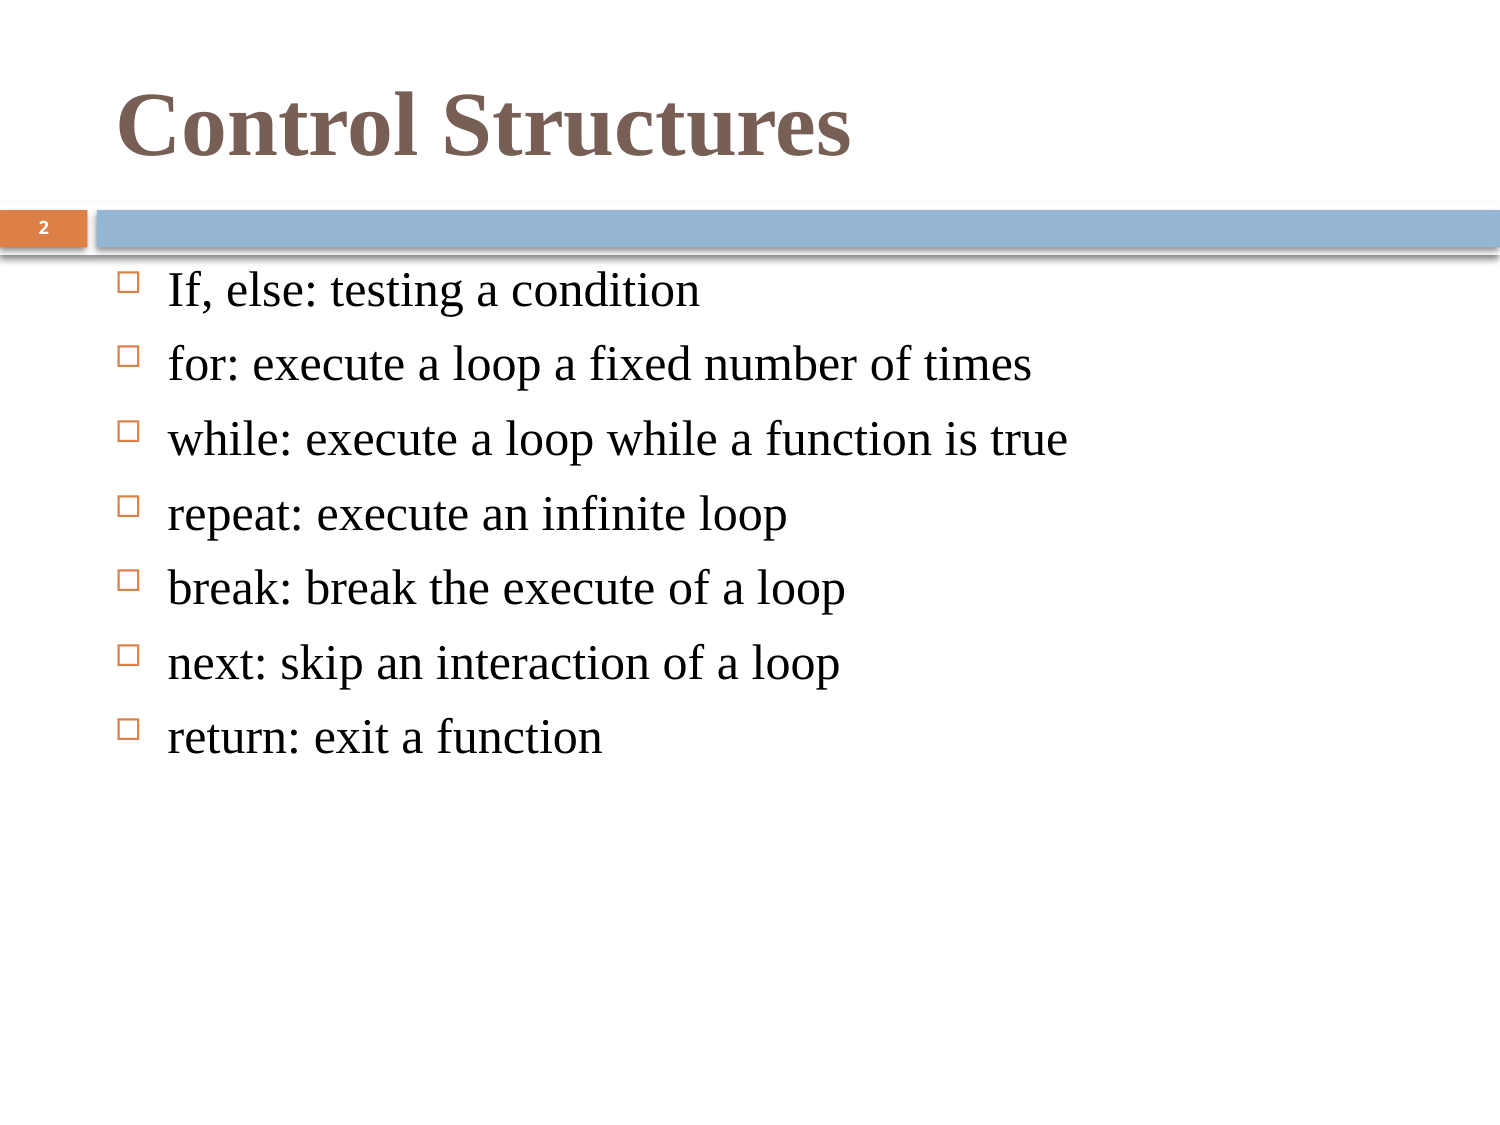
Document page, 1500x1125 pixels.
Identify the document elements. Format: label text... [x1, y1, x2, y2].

slide_number 2 [0, 208, 88, 249]
title Control Structures [100, 37, 1438, 200]
list If, else: testing a condition for: execute a loop a fixed number of times while: execute a loop while a function is true repeat: execute an infinite loop break: break the execute of a loop next: skip an interaction of a loop return: exit a function [100, 248, 1463, 1018]
